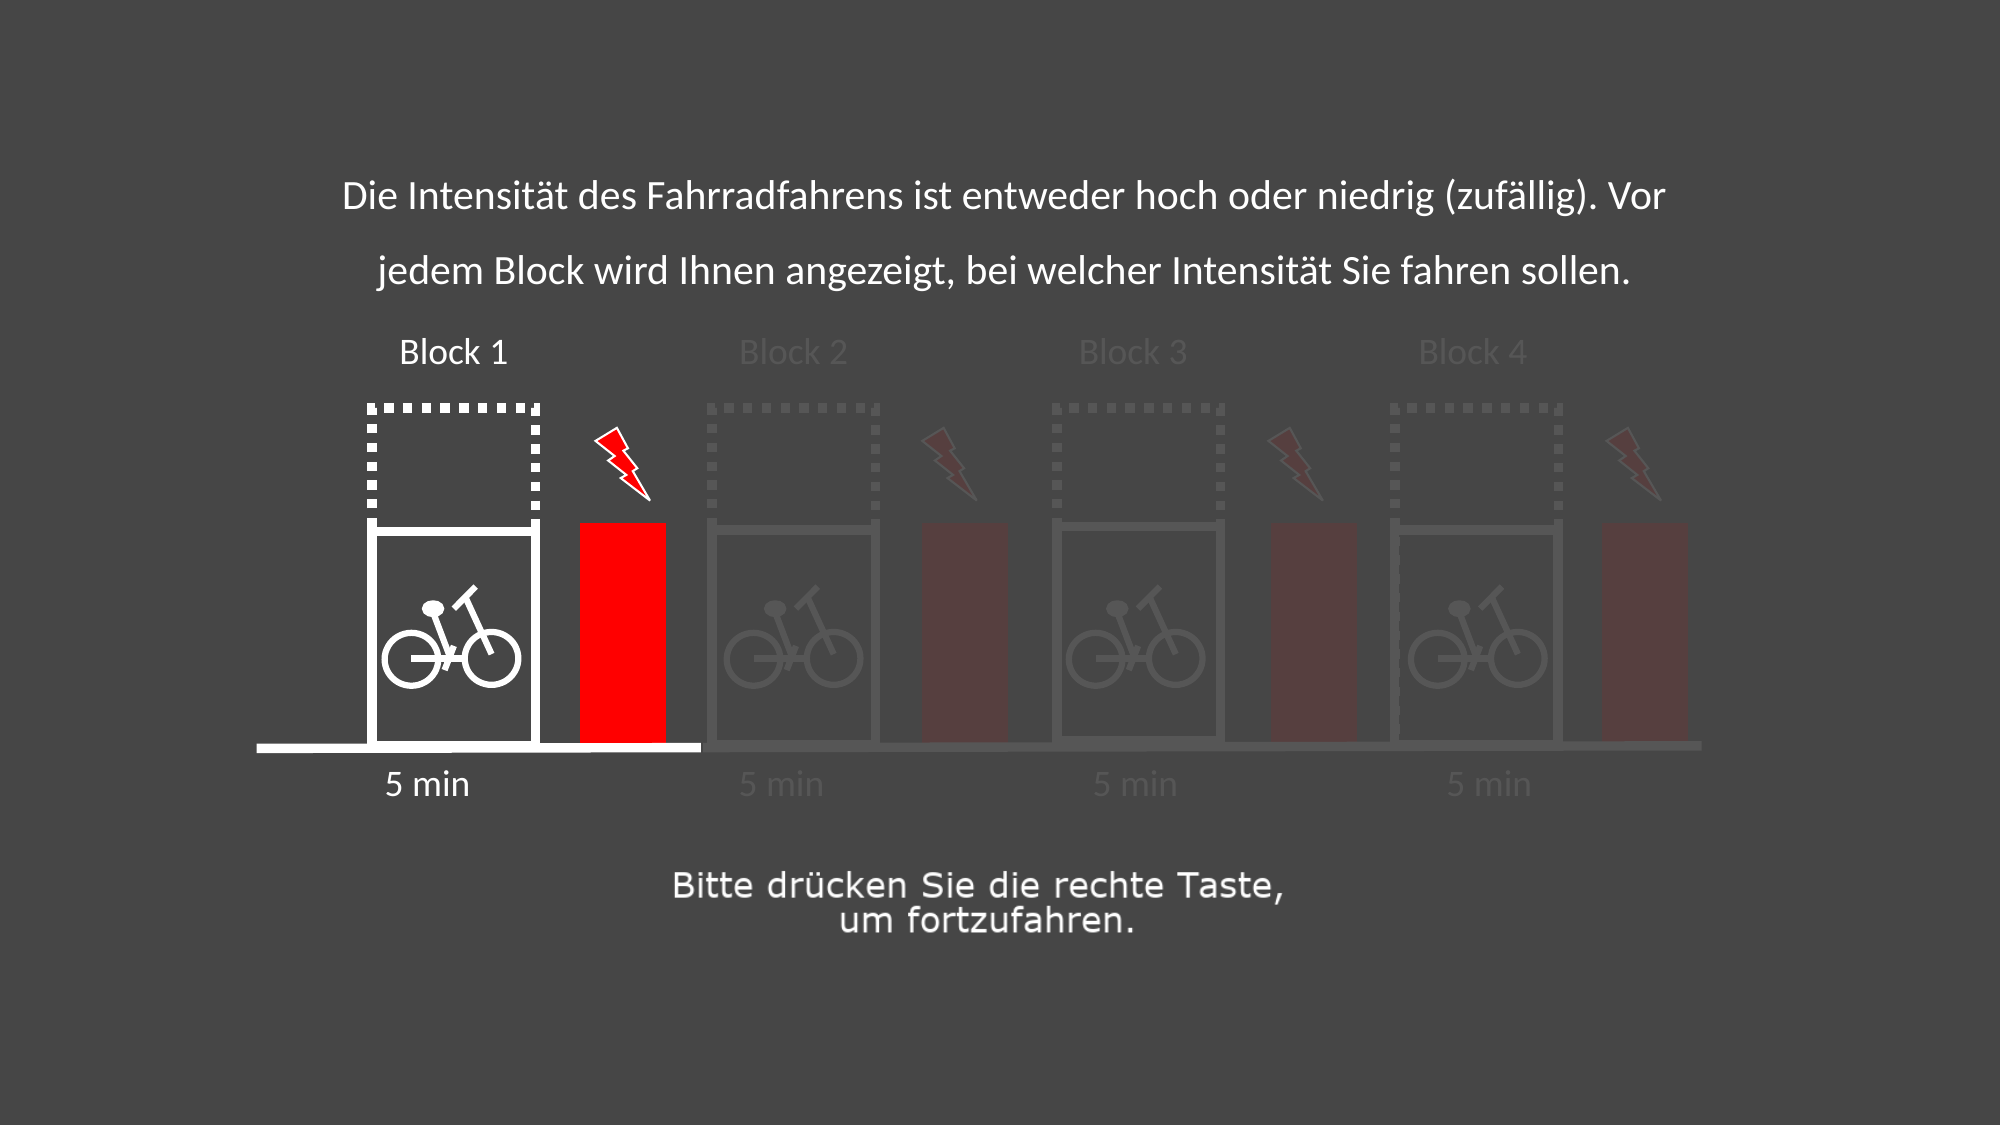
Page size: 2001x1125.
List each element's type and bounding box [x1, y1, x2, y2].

picture [277, 815, 1729, 998]
text_box [240, 62, 1752, 998]
